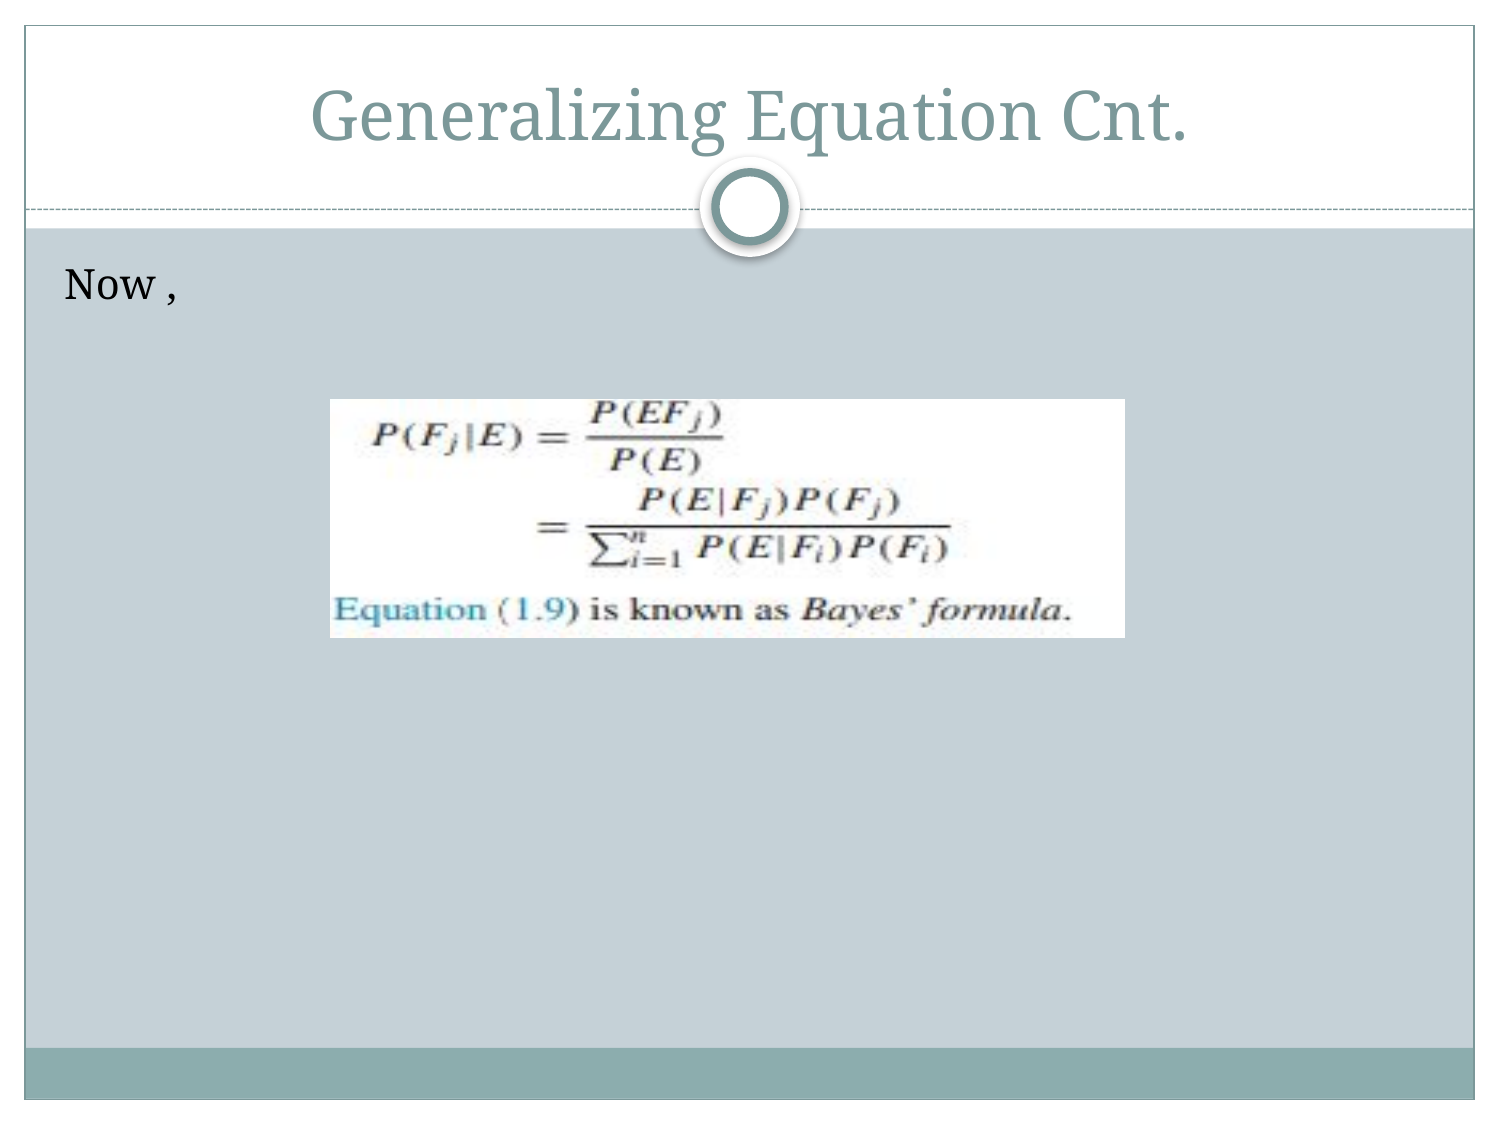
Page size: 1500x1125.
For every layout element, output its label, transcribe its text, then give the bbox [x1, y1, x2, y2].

picture [329, 399, 1126, 638]
title Generalizing Equation Cnt. [49, 37, 1450, 162]
list Now , [49, 250, 1445, 1001]
